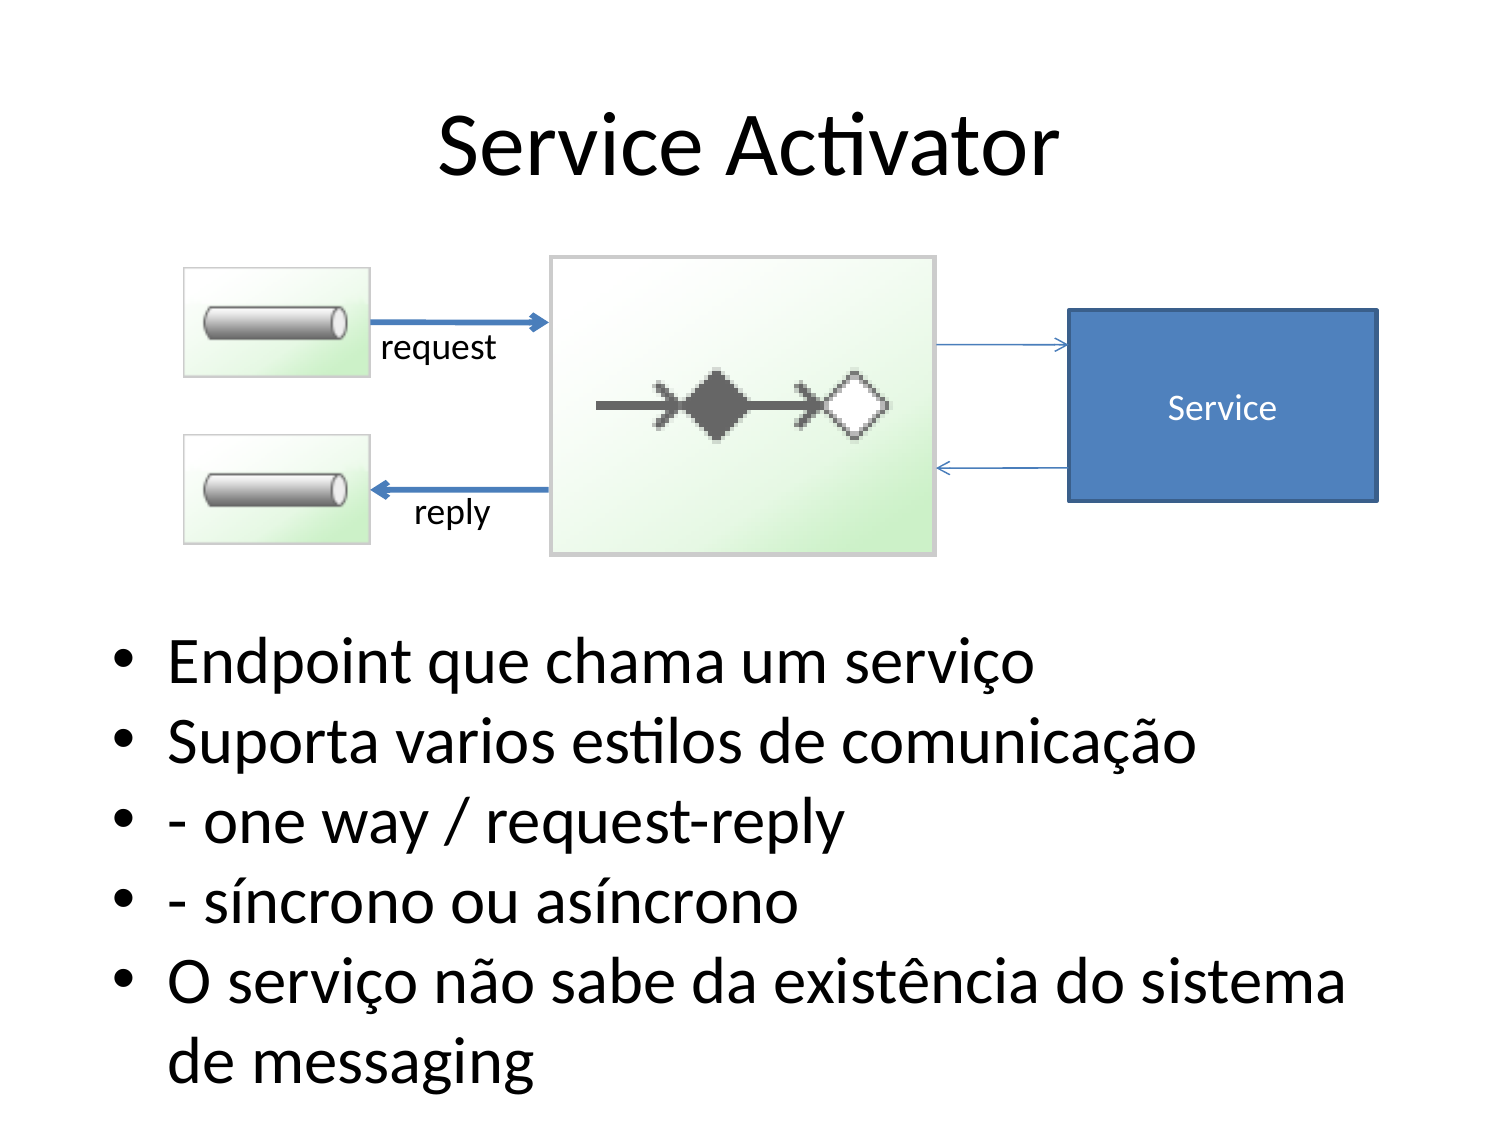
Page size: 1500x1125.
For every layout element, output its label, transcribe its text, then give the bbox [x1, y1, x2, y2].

text_box Service [1067, 308, 1379, 503]
text_box [538, 316, 543, 329]
text_box [941, 460, 1069, 476]
picture [182, 434, 371, 545]
text_box reply [399, 479, 523, 540]
text_box Endpoint que chama um serviço Suporta varios estilos de comunicação - one way / request-reply - síncrono ou asíncrono O serviço não sabe da existência do sistema de messaging [96, 609, 1447, 1035]
text_box Service Activator [74, 45, 1425, 233]
text_box [941, 337, 1069, 352]
picture [182, 266, 371, 378]
picture [548, 255, 937, 557]
text_box [374, 482, 399, 498]
text_box request [374, 314, 538, 374]
